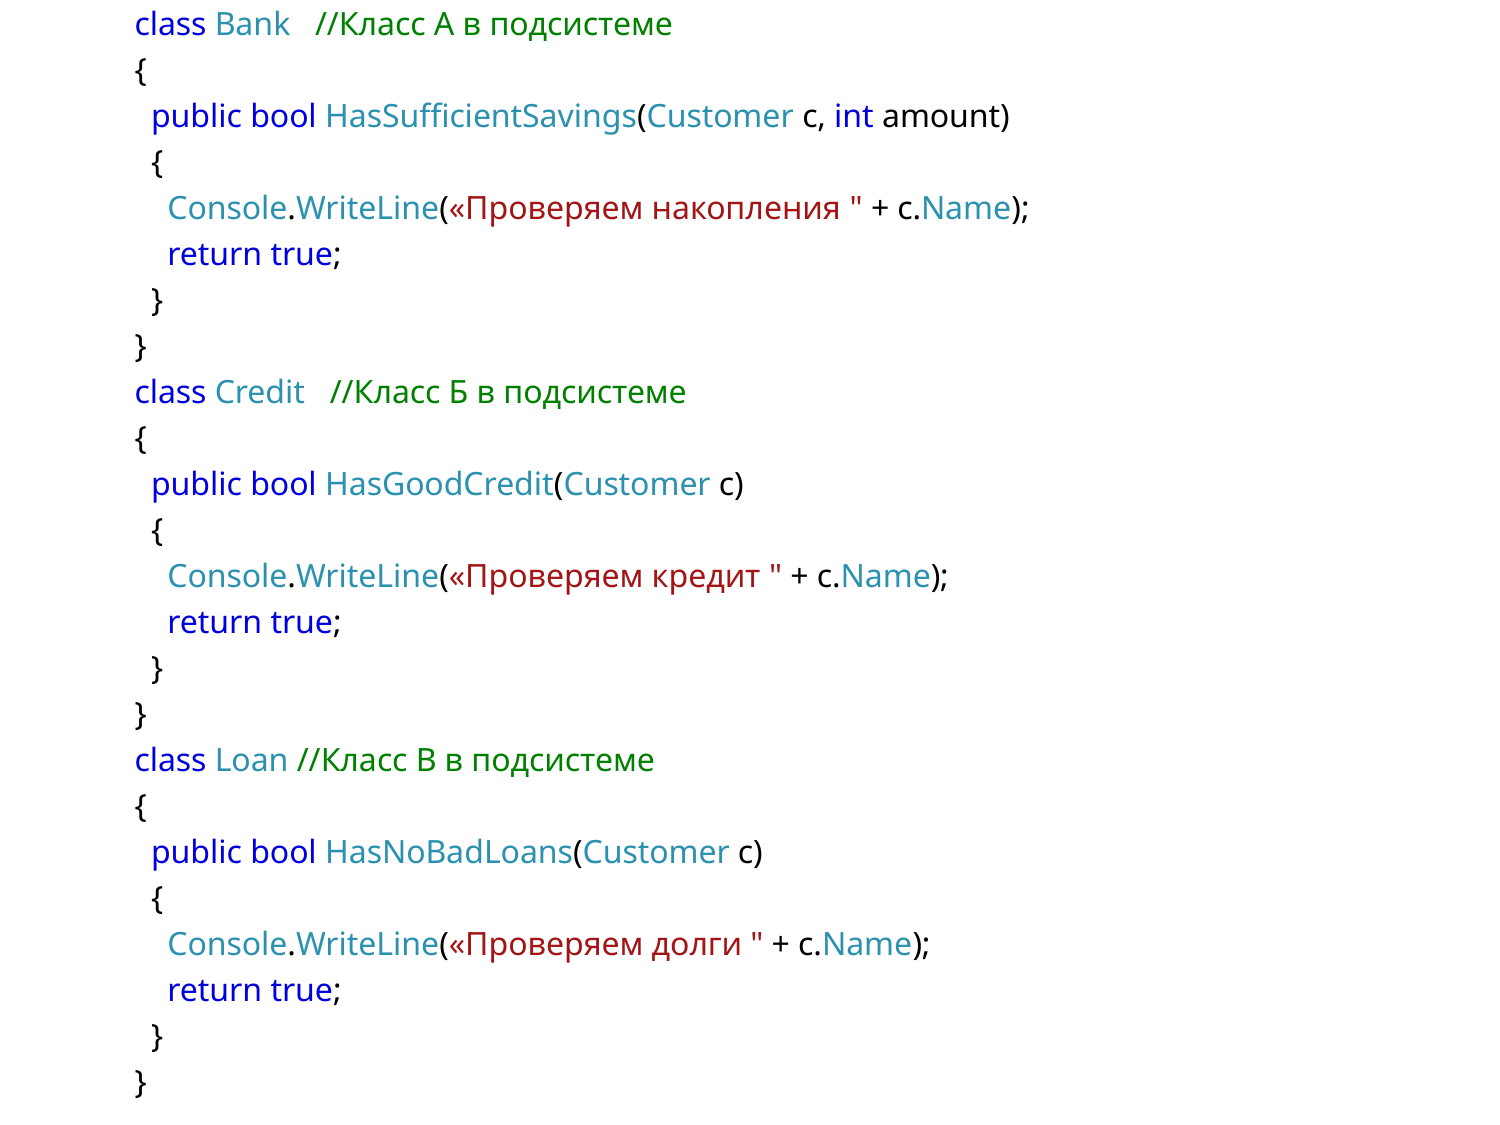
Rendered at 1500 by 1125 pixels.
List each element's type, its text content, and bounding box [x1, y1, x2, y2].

list class Bank //Класс A в подсистеме { public bool HasSufficientSavings(Customer c, int amount) { Console.WriteLine(«Проверяем накопления " + c.Name); return true; } } class Credit //Класс Б в подсистеме { public bool HasGoodCredit(Customer c) { Console.WriteLine(«Проверяем кредит " + c.Name); return true; } } class Loan //Класс В в подсистеме { public bool HasNoBadLoans(Customer c) { Console.WriteLine(«Проверяем долги " + c.Name); return true; } } [103, 0, 1397, 1125]
